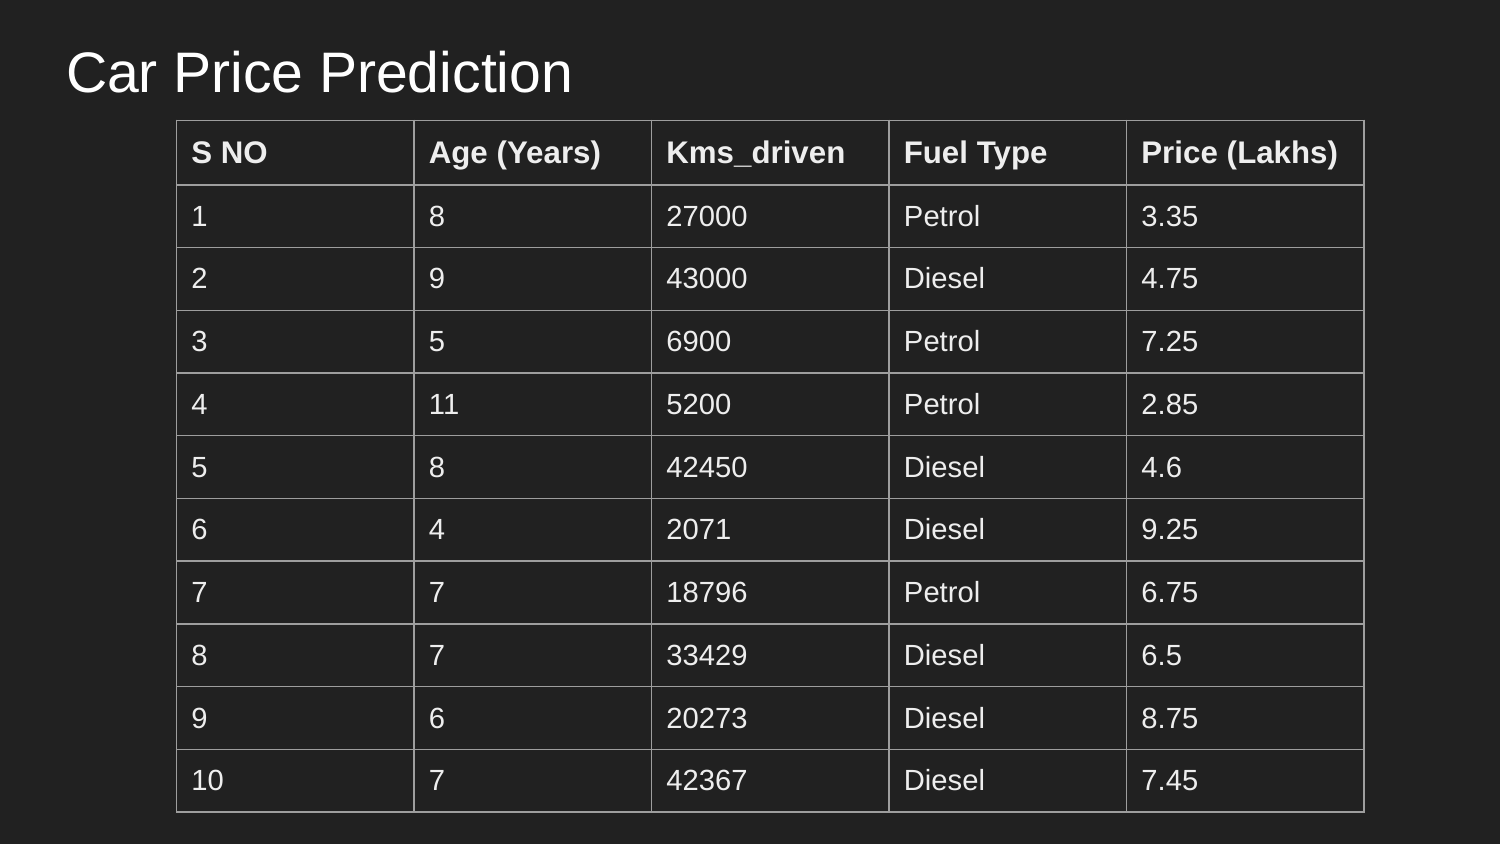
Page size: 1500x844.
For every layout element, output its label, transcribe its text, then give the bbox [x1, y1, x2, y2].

table_cell 7 [415, 750, 651, 811]
table_cell 6900 [652, 311, 888, 372]
table_cell 4.6 [1127, 436, 1363, 498]
table_cell 11 [415, 374, 651, 435]
table_cell 5200 [652, 374, 888, 435]
table_cell 6 [415, 687, 651, 749]
table_cell Diesel [890, 625, 1126, 686]
table_cell 18796 [652, 562, 888, 623]
table_cell 7 [415, 562, 651, 623]
table_cell Diesel [890, 687, 1126, 749]
table_cell 7 [177, 562, 413, 623]
table_cell 9 [415, 248, 651, 310]
table_cell 8.75 [1127, 687, 1363, 749]
table_cell Diesel [890, 499, 1126, 560]
table_cell 4 [415, 499, 651, 560]
table_header Kms_driven [652, 121, 888, 184]
table_cell 33429 [652, 625, 888, 686]
table_cell 6.5 [1127, 625, 1363, 686]
table_cell 8 [177, 625, 413, 686]
table_cell 4 [177, 374, 413, 435]
table_cell 20273 [652, 687, 888, 749]
table_cell Diesel [890, 248, 1126, 310]
table_cell 5 [177, 436, 413, 498]
table_cell 42450 [652, 436, 888, 498]
table_cell 9.25 [1127, 499, 1363, 560]
table_cell 8 [415, 436, 651, 498]
table_header Price (Lakhs) [1127, 121, 1363, 184]
table_cell 43000 [652, 248, 888, 310]
table_cell 6 [177, 499, 413, 560]
table_cell 4.75 [1127, 248, 1363, 310]
table_header Fuel Type [890, 121, 1126, 184]
table_cell 2071 [652, 499, 888, 560]
table_header S NO [177, 121, 413, 184]
table_cell 5 [415, 311, 651, 372]
table_cell 3 [177, 311, 413, 372]
table_cell 2.85 [1127, 374, 1363, 435]
table_cell 7 [415, 625, 651, 686]
table_cell Petrol [890, 374, 1126, 435]
title Car Price Prediction [51, 26, 1449, 121]
table_cell 7.25 [1127, 311, 1363, 372]
table_header Age (Years) [415, 121, 651, 184]
table_cell 2 [177, 248, 413, 310]
table_cell Petrol [890, 562, 1126, 623]
table_cell 27000 [652, 186, 888, 247]
table_cell 6.75 [1127, 562, 1363, 623]
table_cell Petrol [890, 186, 1126, 247]
table_cell 9 [177, 687, 413, 749]
table_cell 8 [415, 186, 651, 247]
table_cell 3.35 [1127, 186, 1363, 247]
table_cell 7.45 [1127, 750, 1363, 811]
table_cell Diesel [890, 750, 1126, 811]
table_cell Petrol [890, 311, 1126, 372]
table_cell Diesel [890, 436, 1126, 498]
table_cell 42367 [652, 750, 888, 811]
table_cell 10 [177, 750, 413, 811]
table_cell 1 [177, 186, 413, 247]
